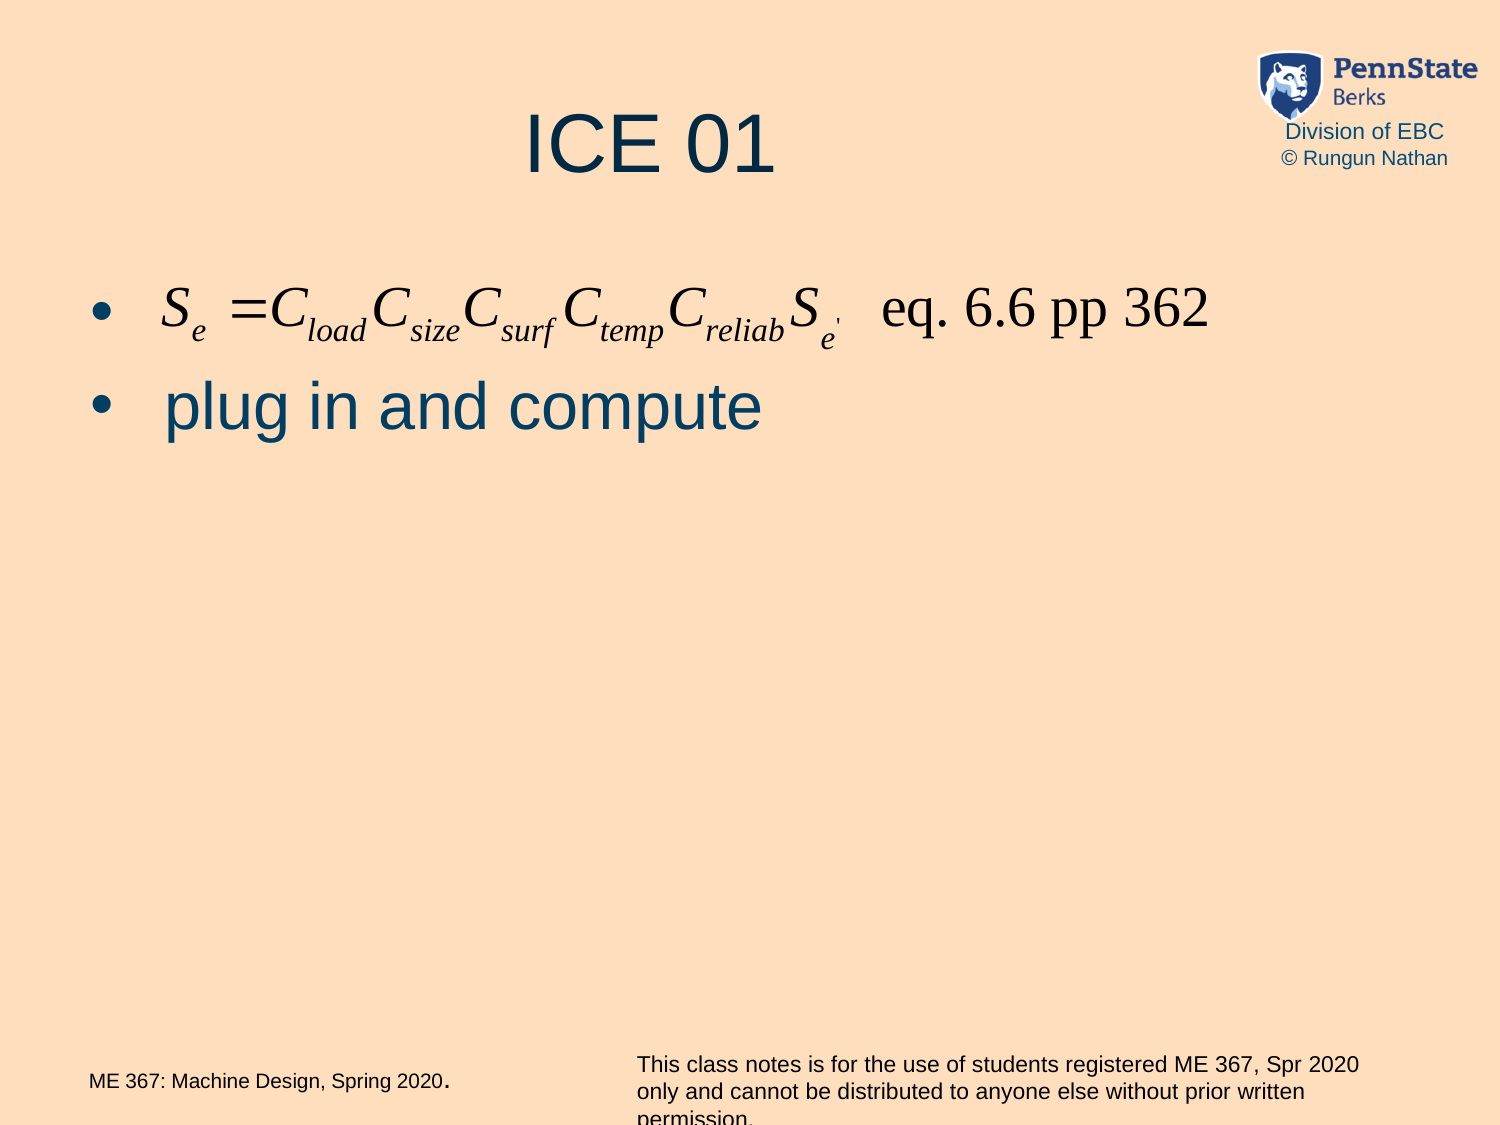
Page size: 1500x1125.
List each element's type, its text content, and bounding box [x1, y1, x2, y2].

list plug in and compute [75, 262, 1425, 1035]
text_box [151, 268, 1218, 361]
picture [1252, 45, 1478, 130]
title ICE 01 [75, 45, 1228, 233]
